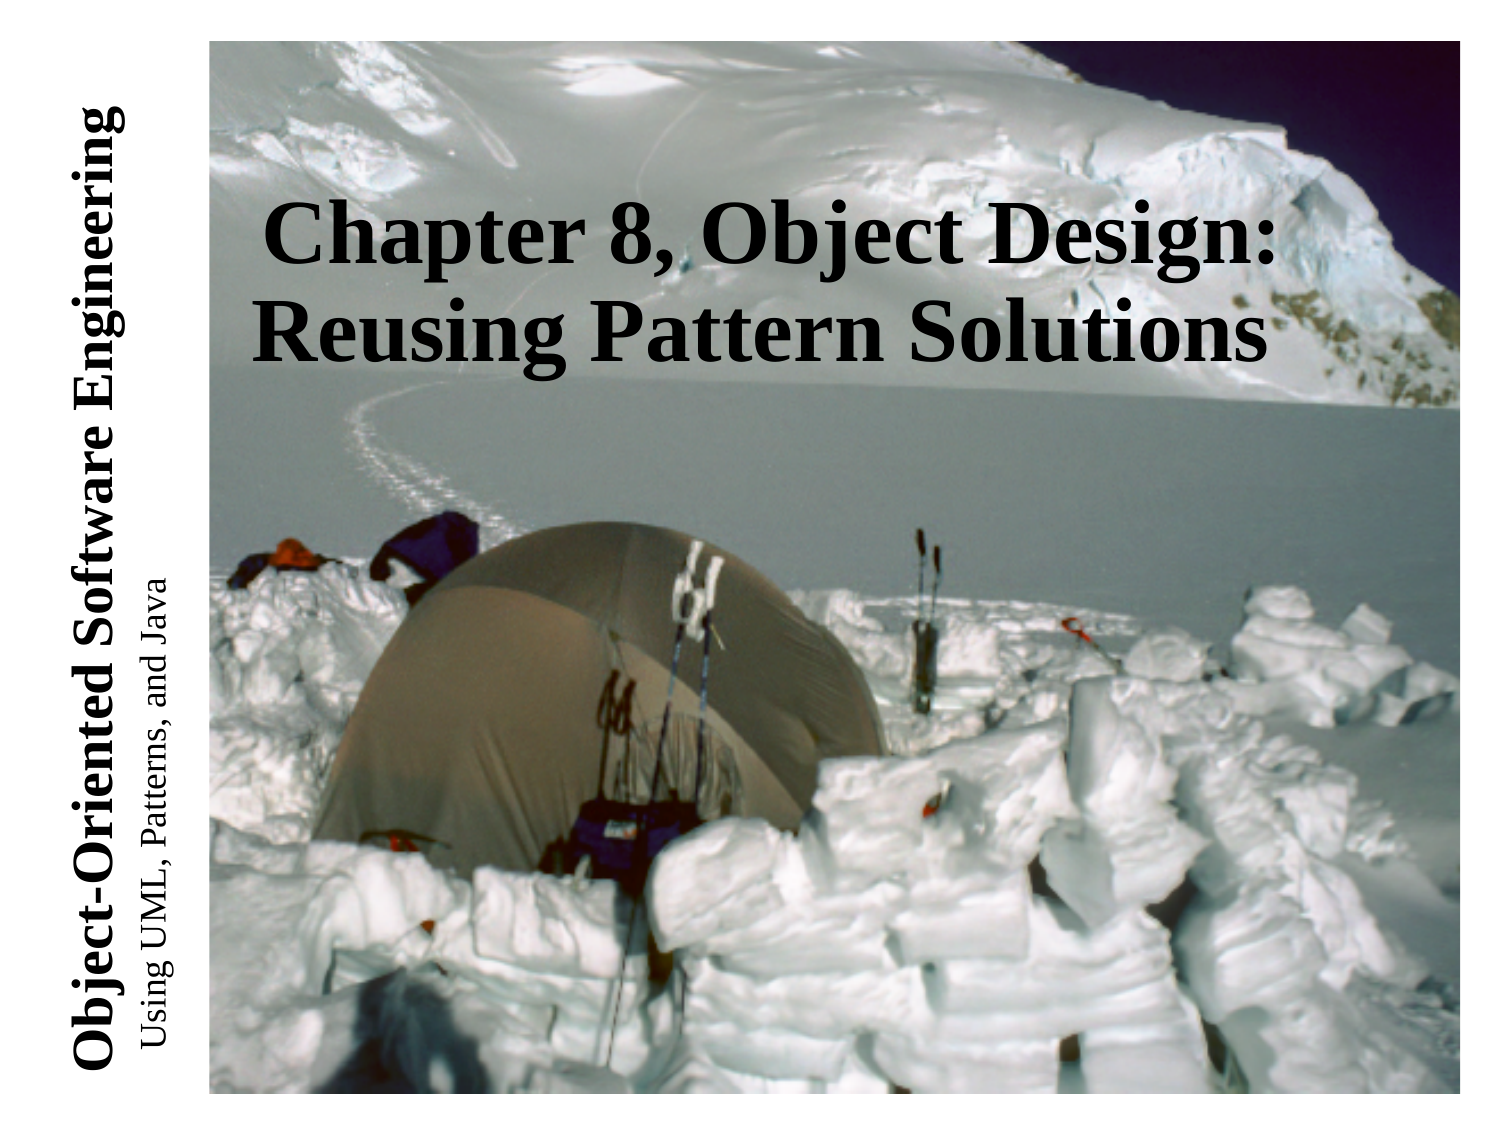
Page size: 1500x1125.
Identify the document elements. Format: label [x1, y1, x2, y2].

picture [209, 40, 1461, 1095]
